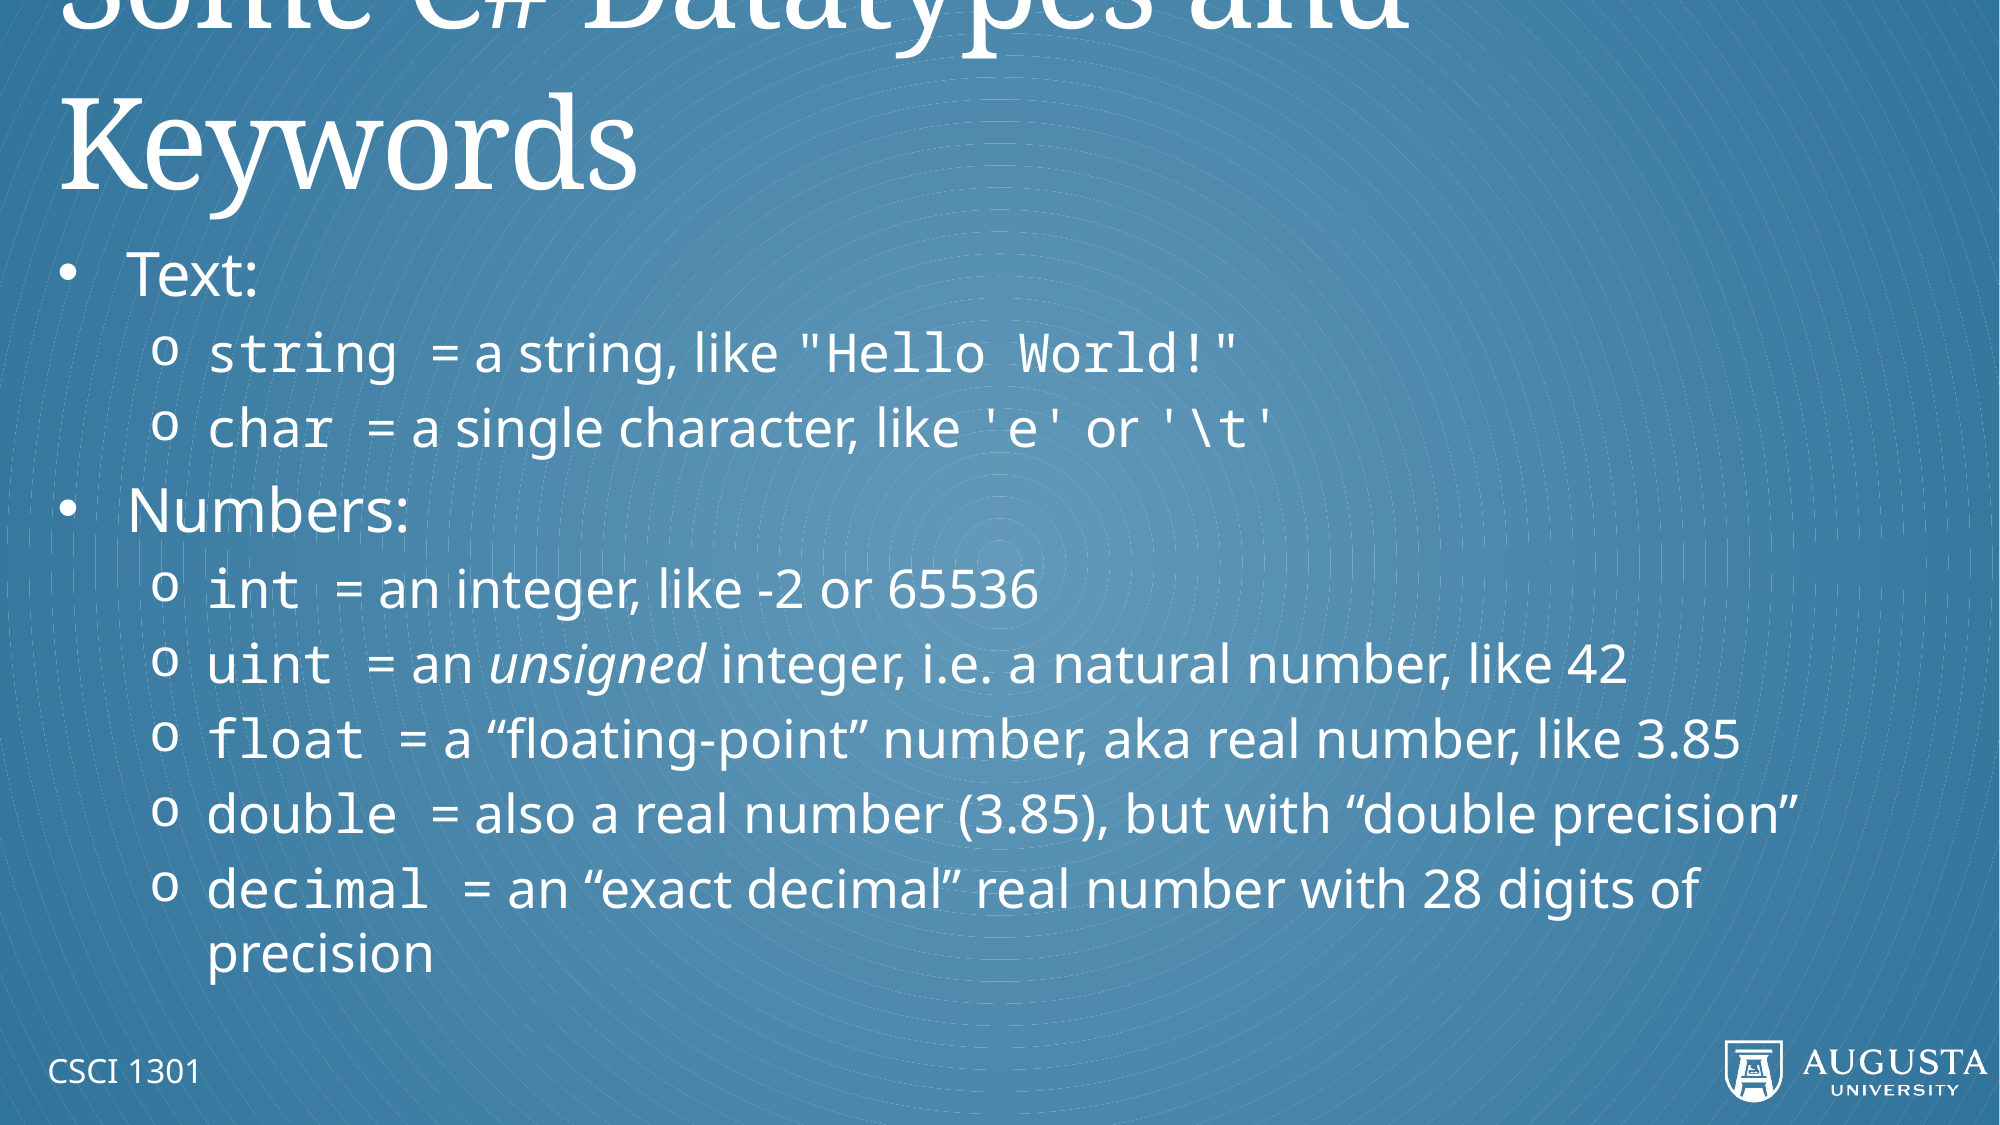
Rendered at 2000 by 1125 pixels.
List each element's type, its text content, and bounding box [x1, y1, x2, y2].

list Text: string = a string, like "Hello World!" char = a single character, like 'e' or '\t' Numbers: int = an integer, like -2 or 65536 uint = an unsigned integer, i.e. a natural number, like 42 float = a “floating-point” number, aka real number, like 3.85 double = also a real number (3.85), but with “double precision” decimal = an “exact decimal” real number with 28 digits of precision [37, 224, 1963, 1005]
picture [1712, 999, 2000, 1125]
footer CSCI 1301 [37, 1042, 660, 1103]
title Some C# Datatypes and Keywords [37, 37, 1963, 224]
